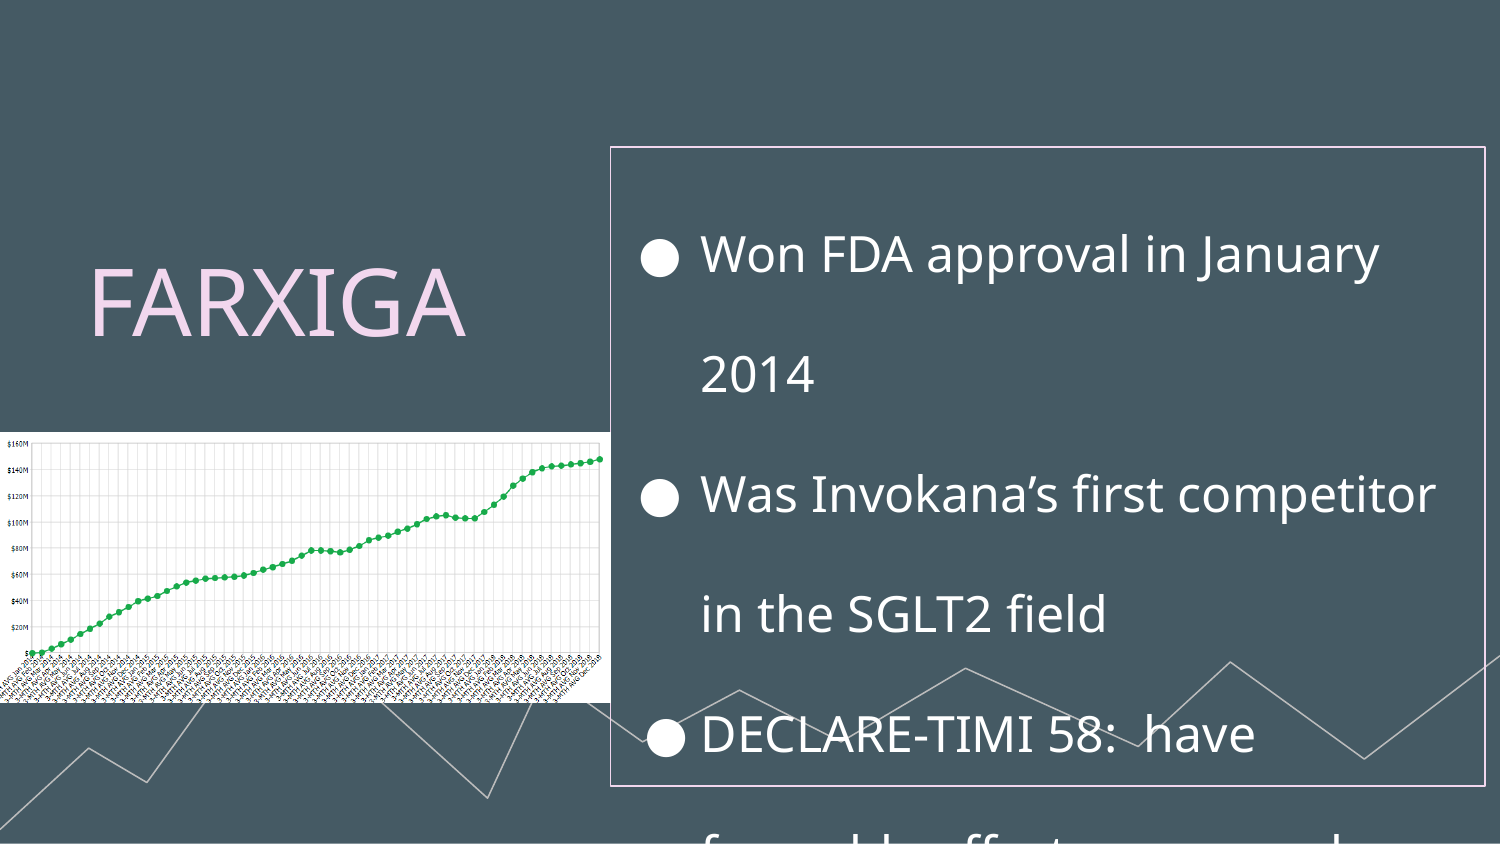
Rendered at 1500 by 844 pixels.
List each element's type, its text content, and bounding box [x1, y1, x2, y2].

text_box [615, 592, 1145, 655]
text_box Won FDA approval in January 2014 Was Invokana’s first competitor in the SGLT2 field DECLARE-TIMI 58: have favorable effects on several cardiovascular risk factors [610, 147, 1485, 786]
picture [0, 432, 611, 704]
title FARXIGA [71, 166, 610, 370]
